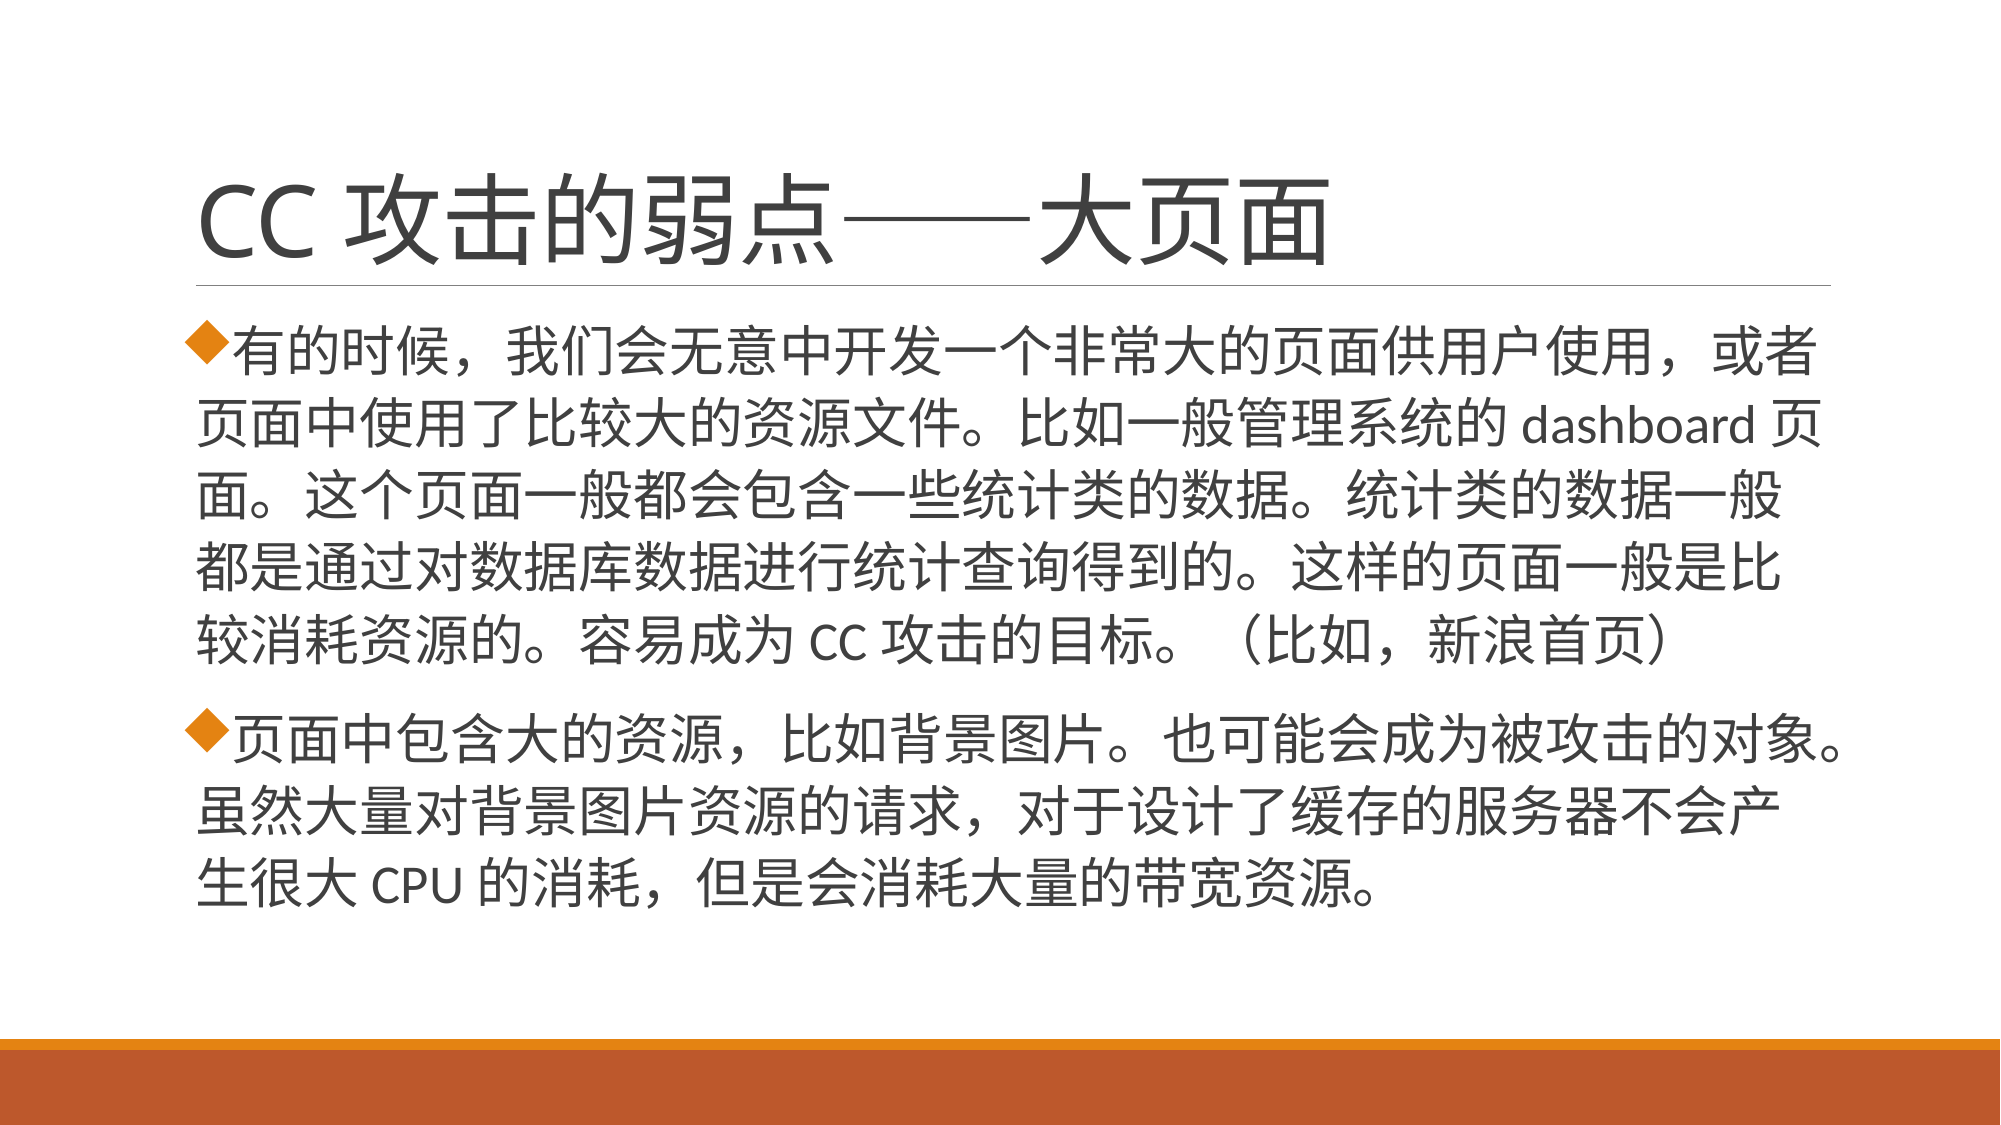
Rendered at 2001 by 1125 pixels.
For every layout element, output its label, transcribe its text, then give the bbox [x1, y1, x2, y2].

list 有的时候，我们会无意中开发一个非常大的页面供用户使用，或者页面中使用了比较大的资源文件。比如一般管理系统的dashboard页面。这个页面一般都会包含一些统计类的数据。统计类的数据一般都是通过对数据库数据进行统计查询得到的。这样的页面一般是比较消耗资源的。容易成为CC攻击的目标。（比如，新浪首页） 页面中包含大的资源，比如背景图片。也可能会成为被攻击的对象。虽然大量对背景图片资源的请求，对于设计了缓存的服务器不会产生很大CPU的消耗，但是会消耗大量的带宽资源。 [180, 302, 1830, 963]
title CC攻击的弱点——大页面 [180, 47, 1830, 285]
